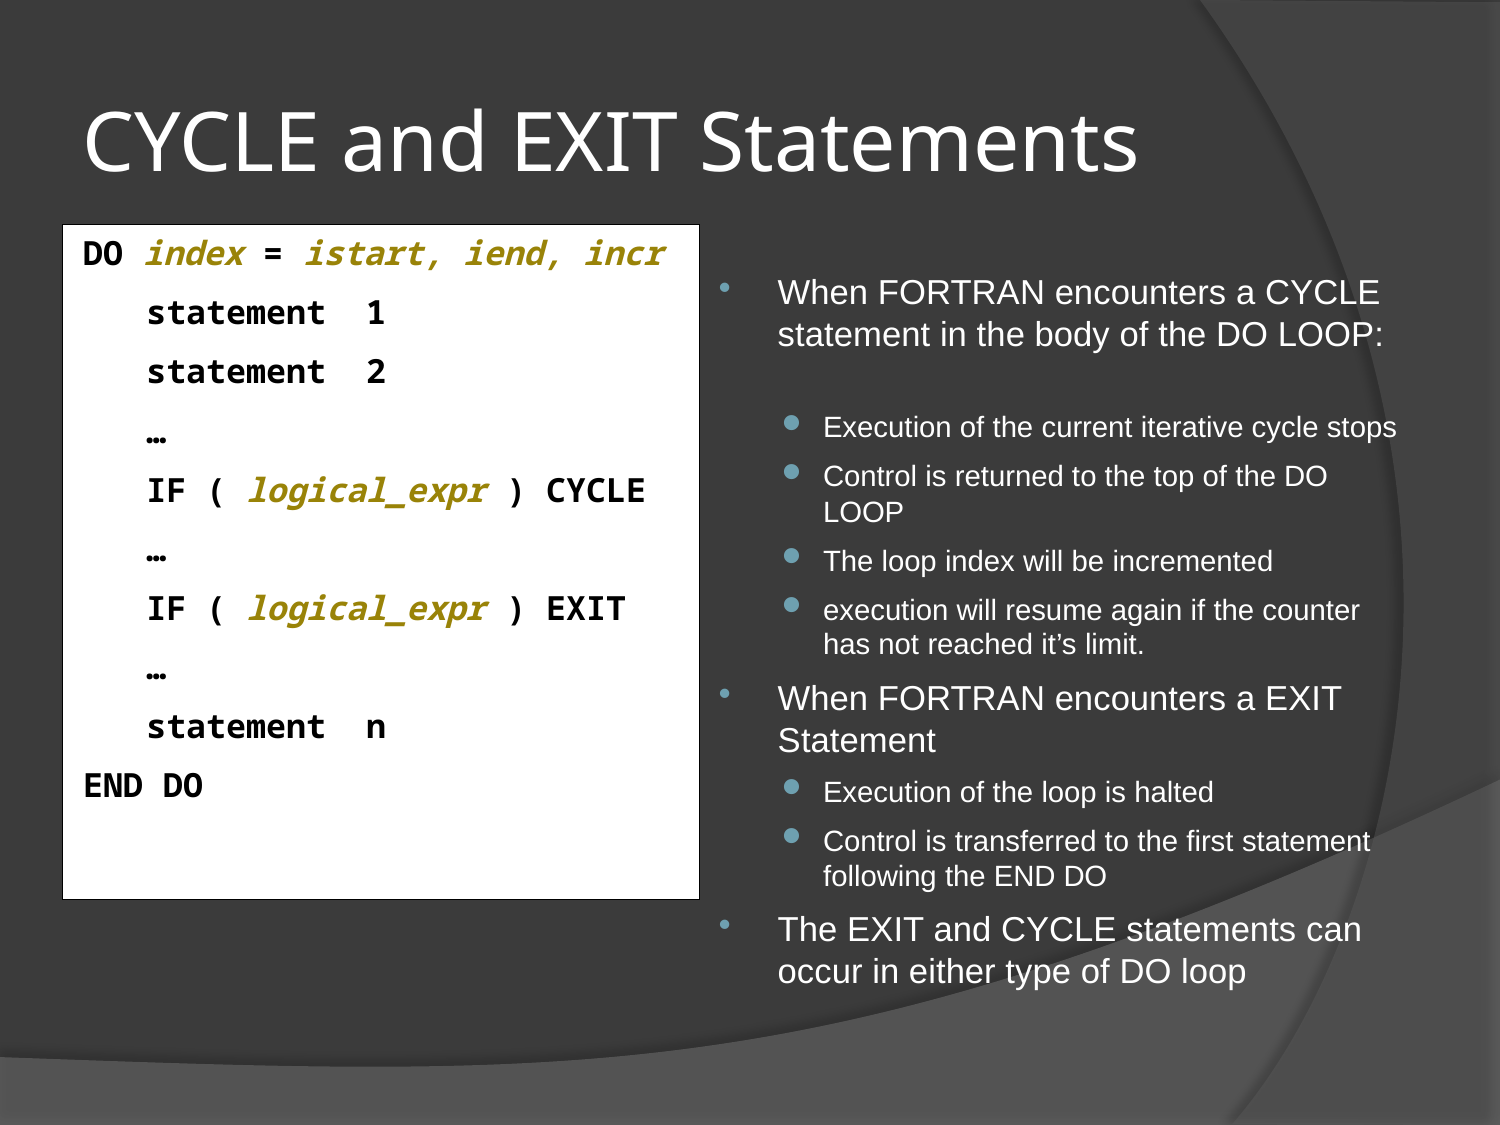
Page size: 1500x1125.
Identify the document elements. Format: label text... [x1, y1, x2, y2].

list DO index = istart, iend, incr statement 1 statement 2 … IF ( logical_expr ) CYCLE … IF ( logical_expr ) EXIT … statement n END DO [62, 224, 700, 900]
list When FORTRAN encounters a CYCLE statement in the body of the DO LOOP: Execution of the current iterative cycle stops Control is returned to the top of the DO LOOP The loop index will be incremented execution will resume again if the counter has not reached it’s limit. When FORTRAN encounters a EXIT Statement Execution of the loop is halted Control is transferred to the first statement following the END DO The EXIT and CYCLE statements can occur in either type of DO loop [699, 262, 1425, 1005]
title CYCLE and EXIT Statements [75, 45, 1300, 233]
